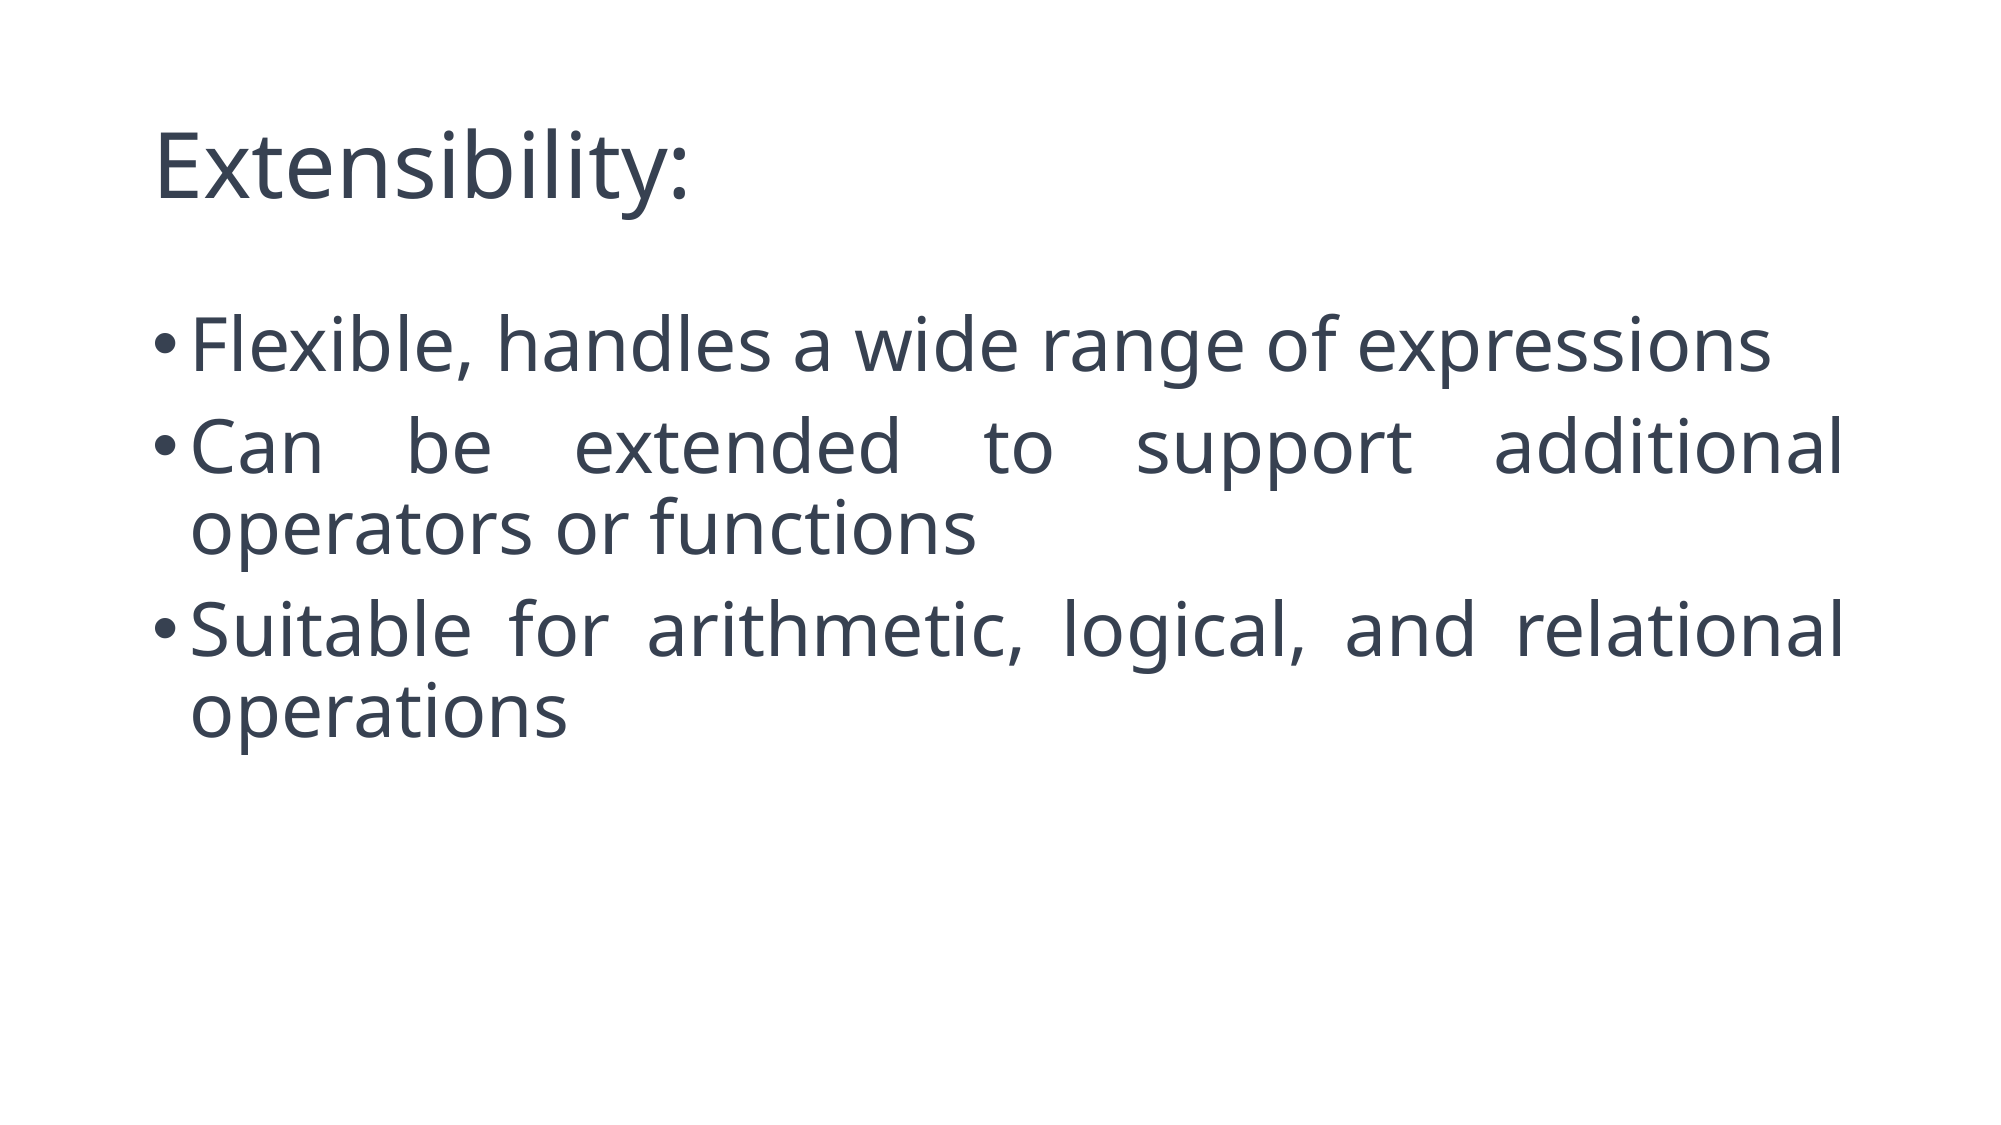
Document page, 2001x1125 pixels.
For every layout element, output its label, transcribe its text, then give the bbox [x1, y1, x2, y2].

title Extensibility: [137, 59, 1863, 278]
list Flexible, handles a wide range of expressions Can be extended to support additional operators or functions Suitable for arithmetic, logical, and relational operations [137, 299, 1863, 1014]
